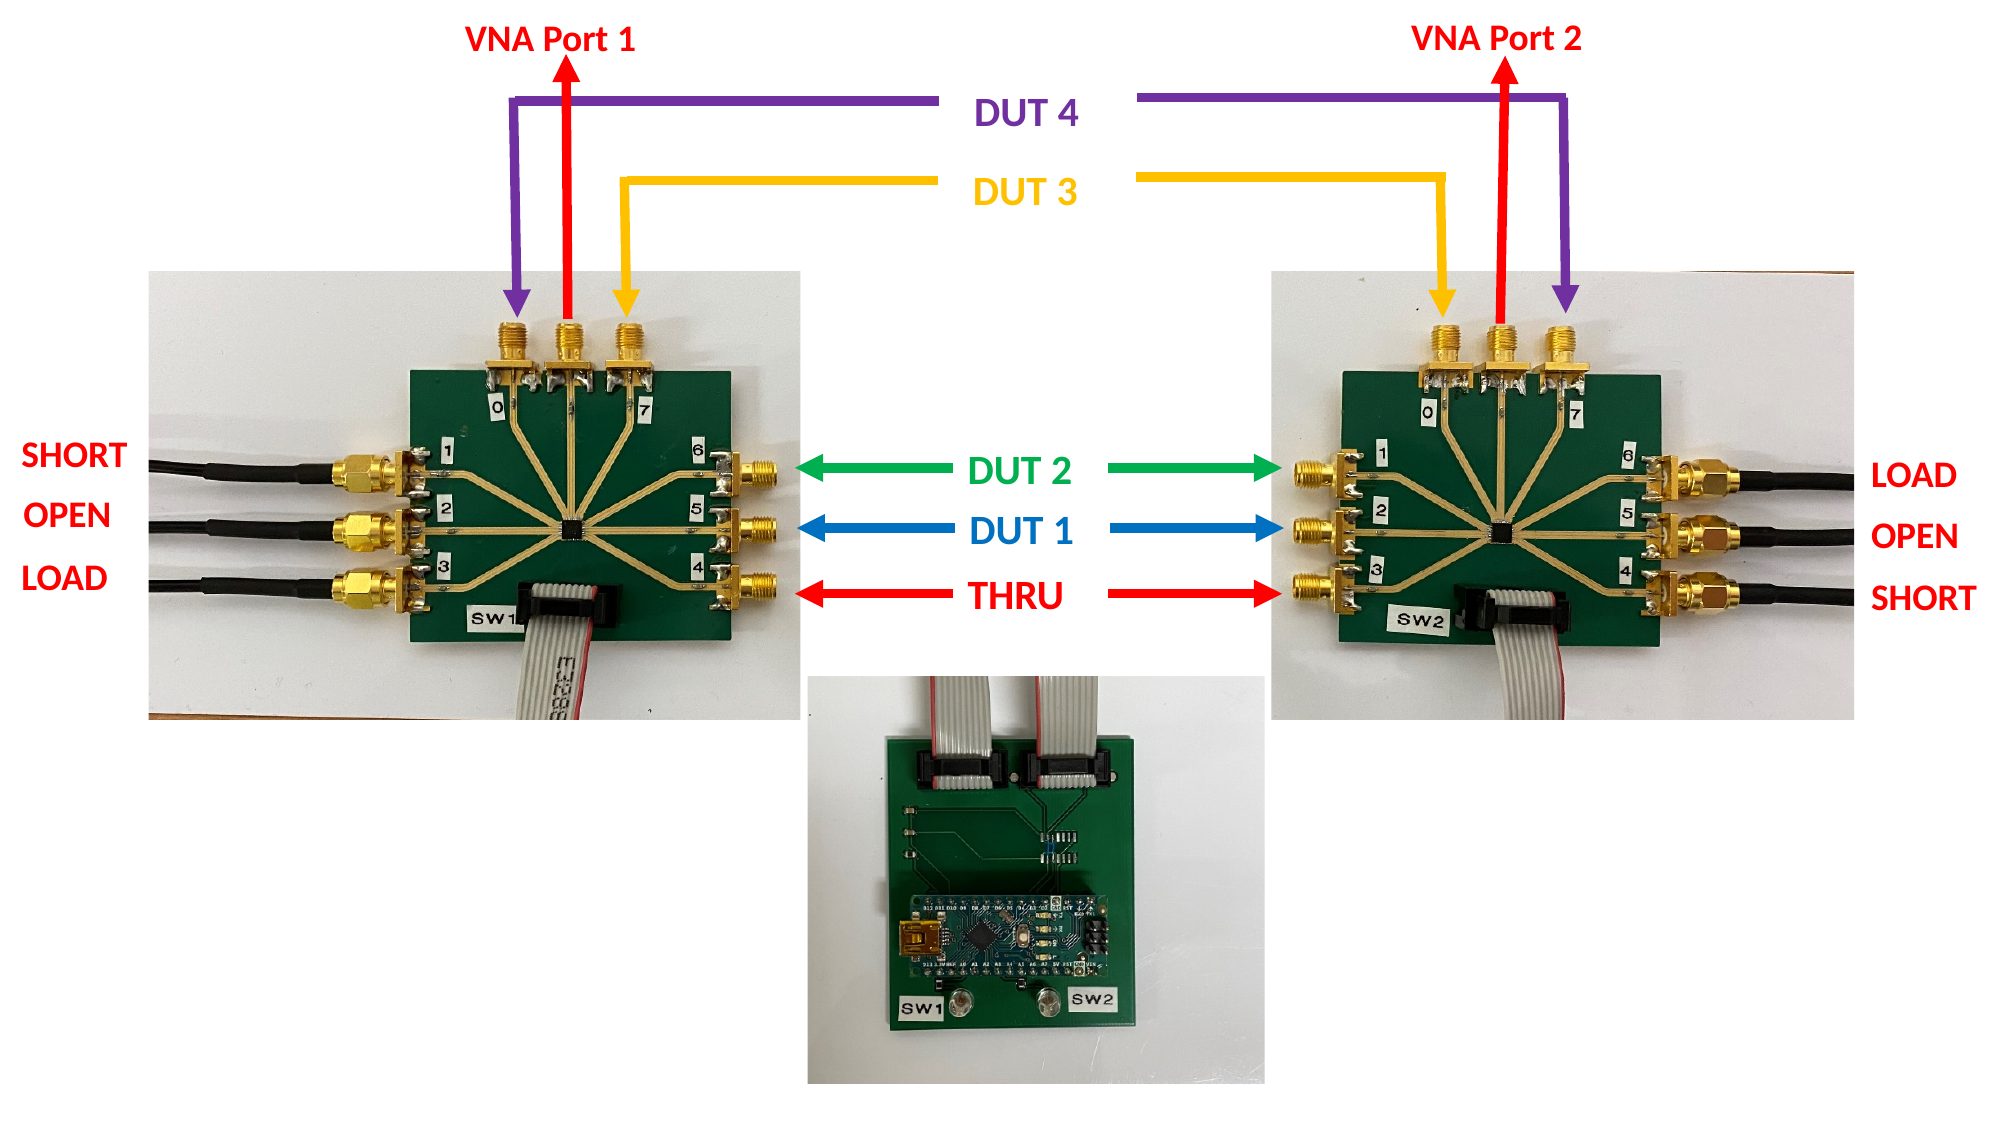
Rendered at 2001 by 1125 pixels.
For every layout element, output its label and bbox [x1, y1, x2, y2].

text_box [6, 5, 2000, 1084]
